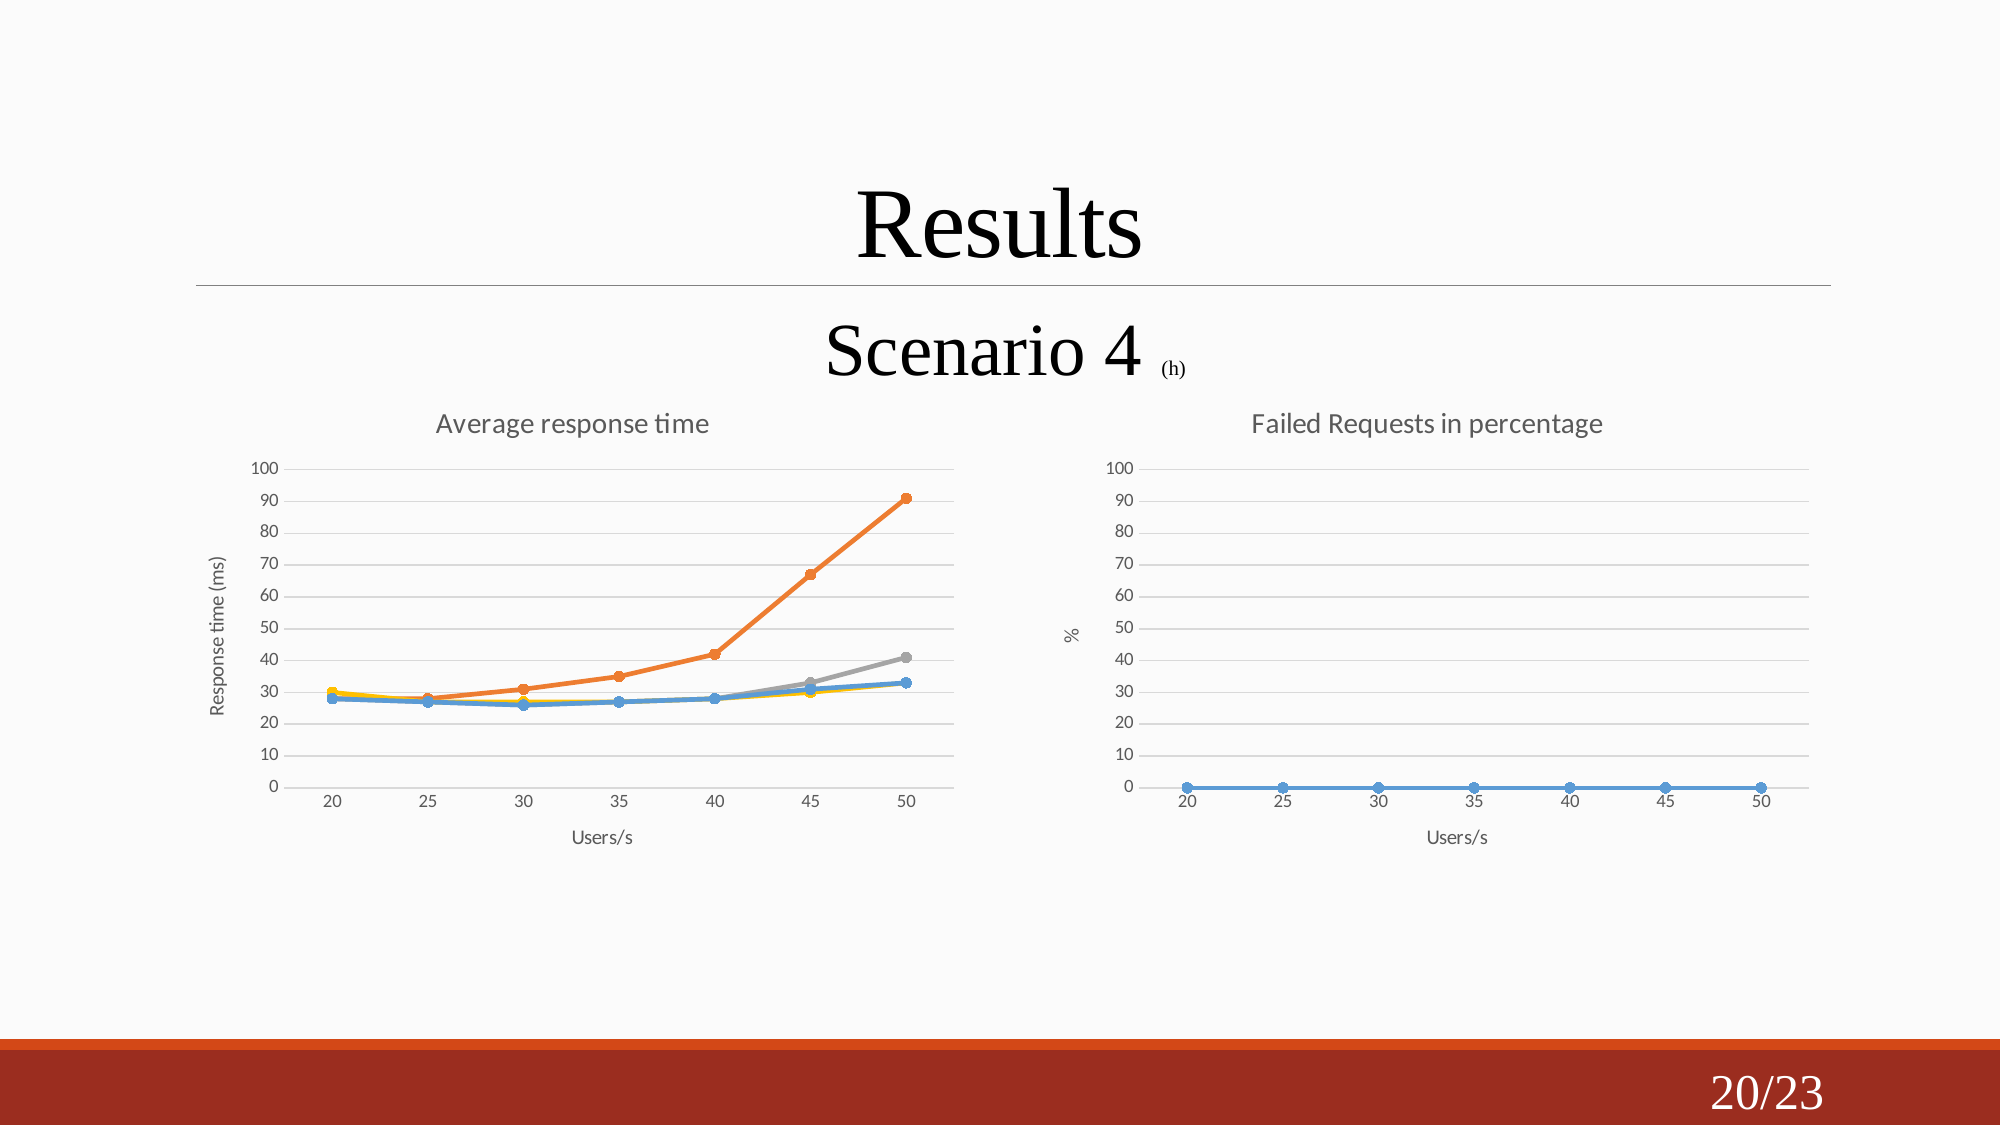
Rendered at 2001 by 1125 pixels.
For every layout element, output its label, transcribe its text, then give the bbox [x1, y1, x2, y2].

title Results [174, 47, 1825, 285]
chart [174, 384, 971, 881]
slide_number 20/23 [1624, 1059, 1840, 1120]
list Scenario 4 (h) [180, 302, 1830, 963]
chart [1029, 384, 1826, 881]
